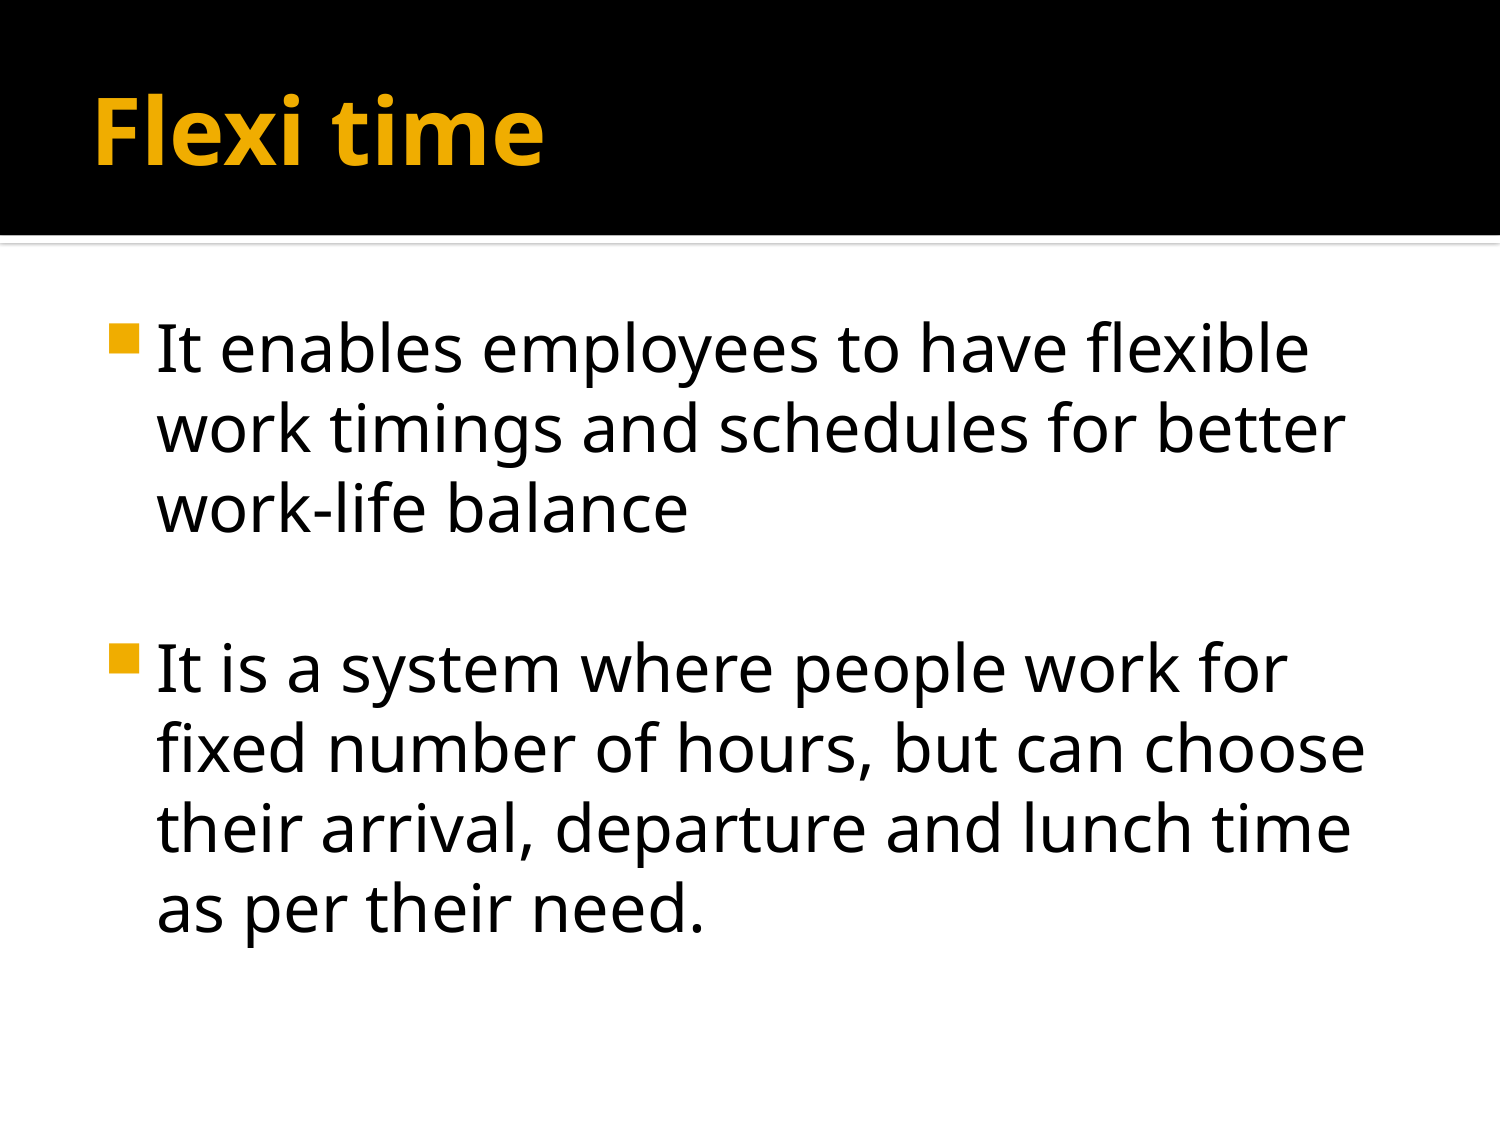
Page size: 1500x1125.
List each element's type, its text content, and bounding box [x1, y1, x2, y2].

title Flexi time [75, 25, 1425, 231]
list It enables employees to have flexible work timings and schedules for better work-life balance It is a system where people work for fixed number of hours, but can choose their arrival, departure and lunch time as per their need. [75, 291, 1425, 1050]
